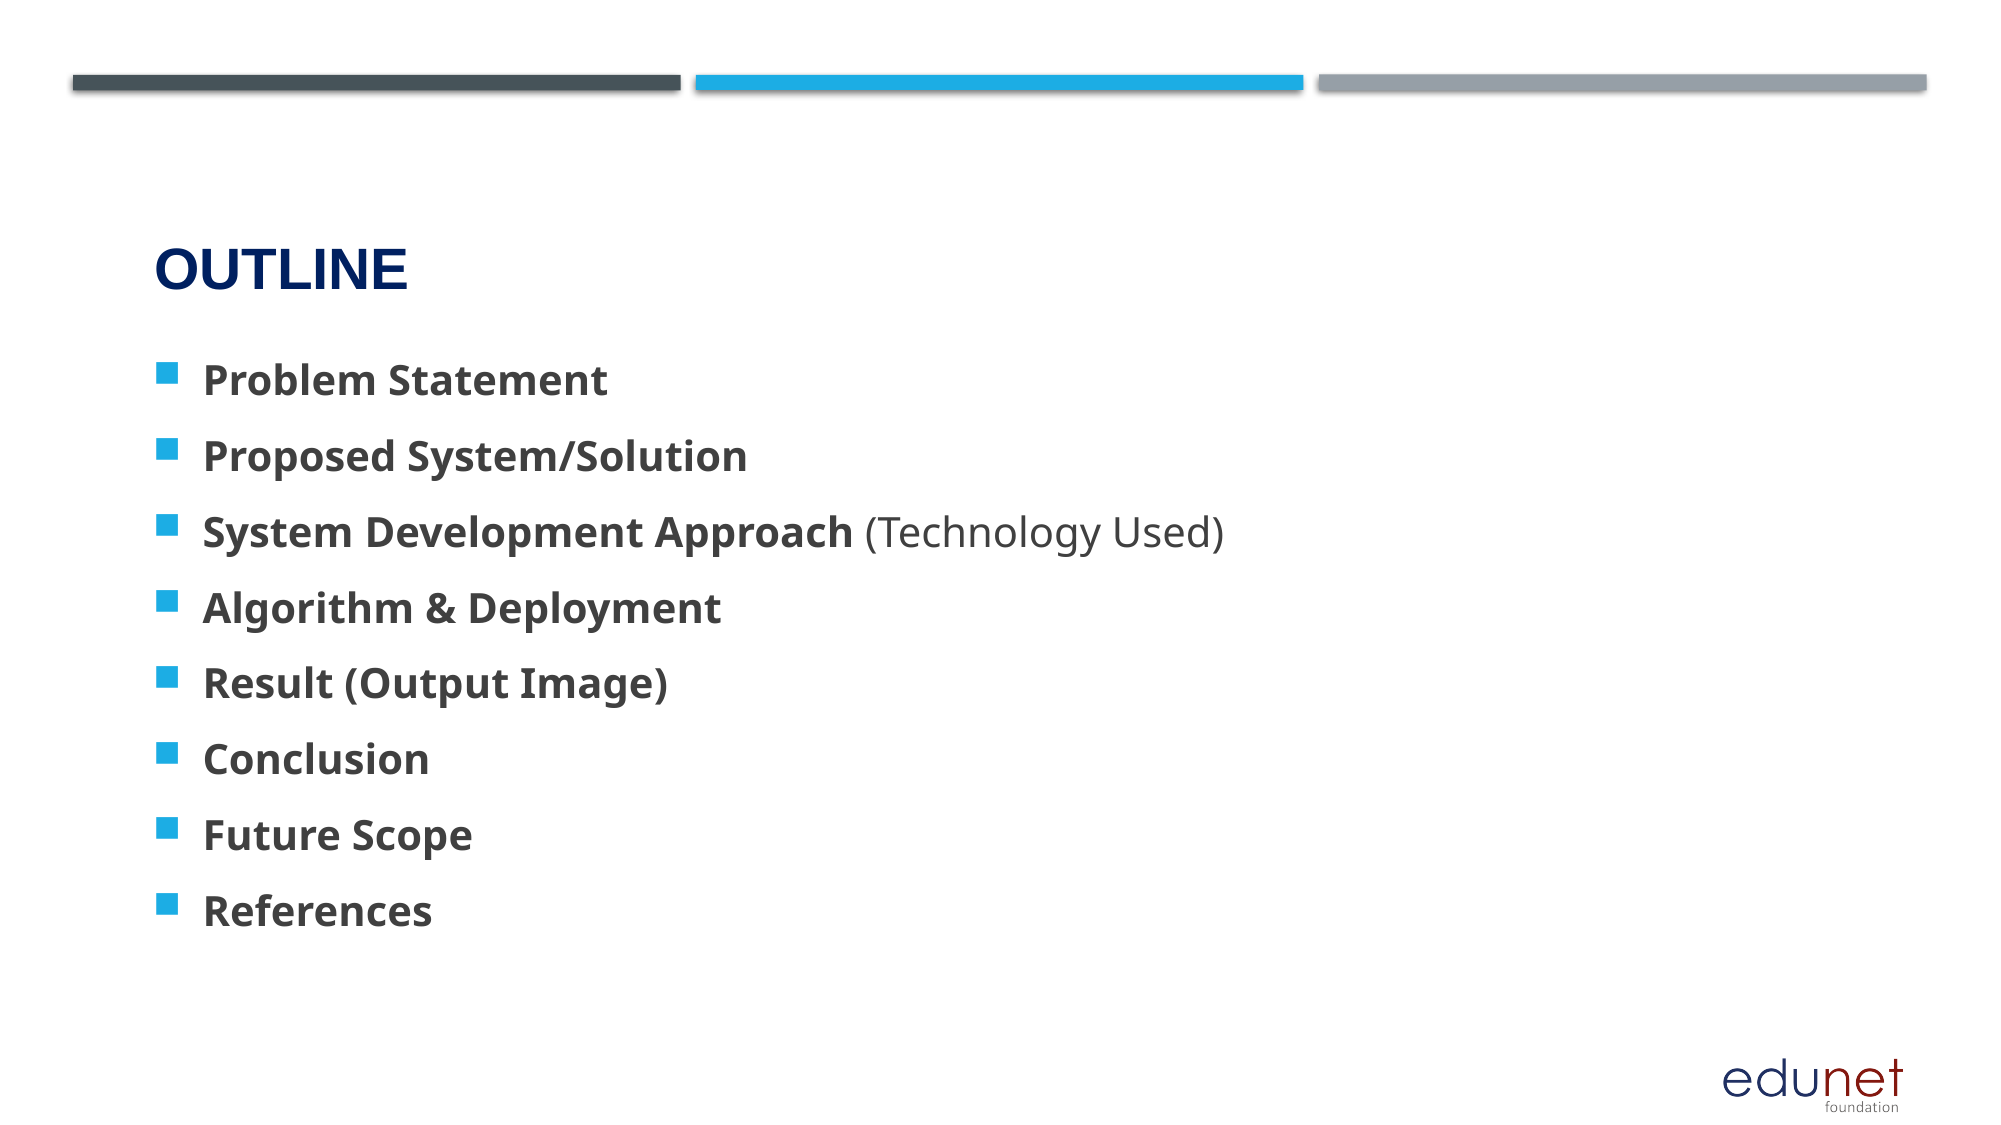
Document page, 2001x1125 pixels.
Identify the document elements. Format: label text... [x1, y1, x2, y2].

title OUTLINE [139, 91, 1865, 265]
list Problem Statement Proposed System/Solution System Development Approach (Technology Used) Algorithm & Deployment Result (Output Image) Conclusion Future Scope References [137, 265, 1945, 1125]
